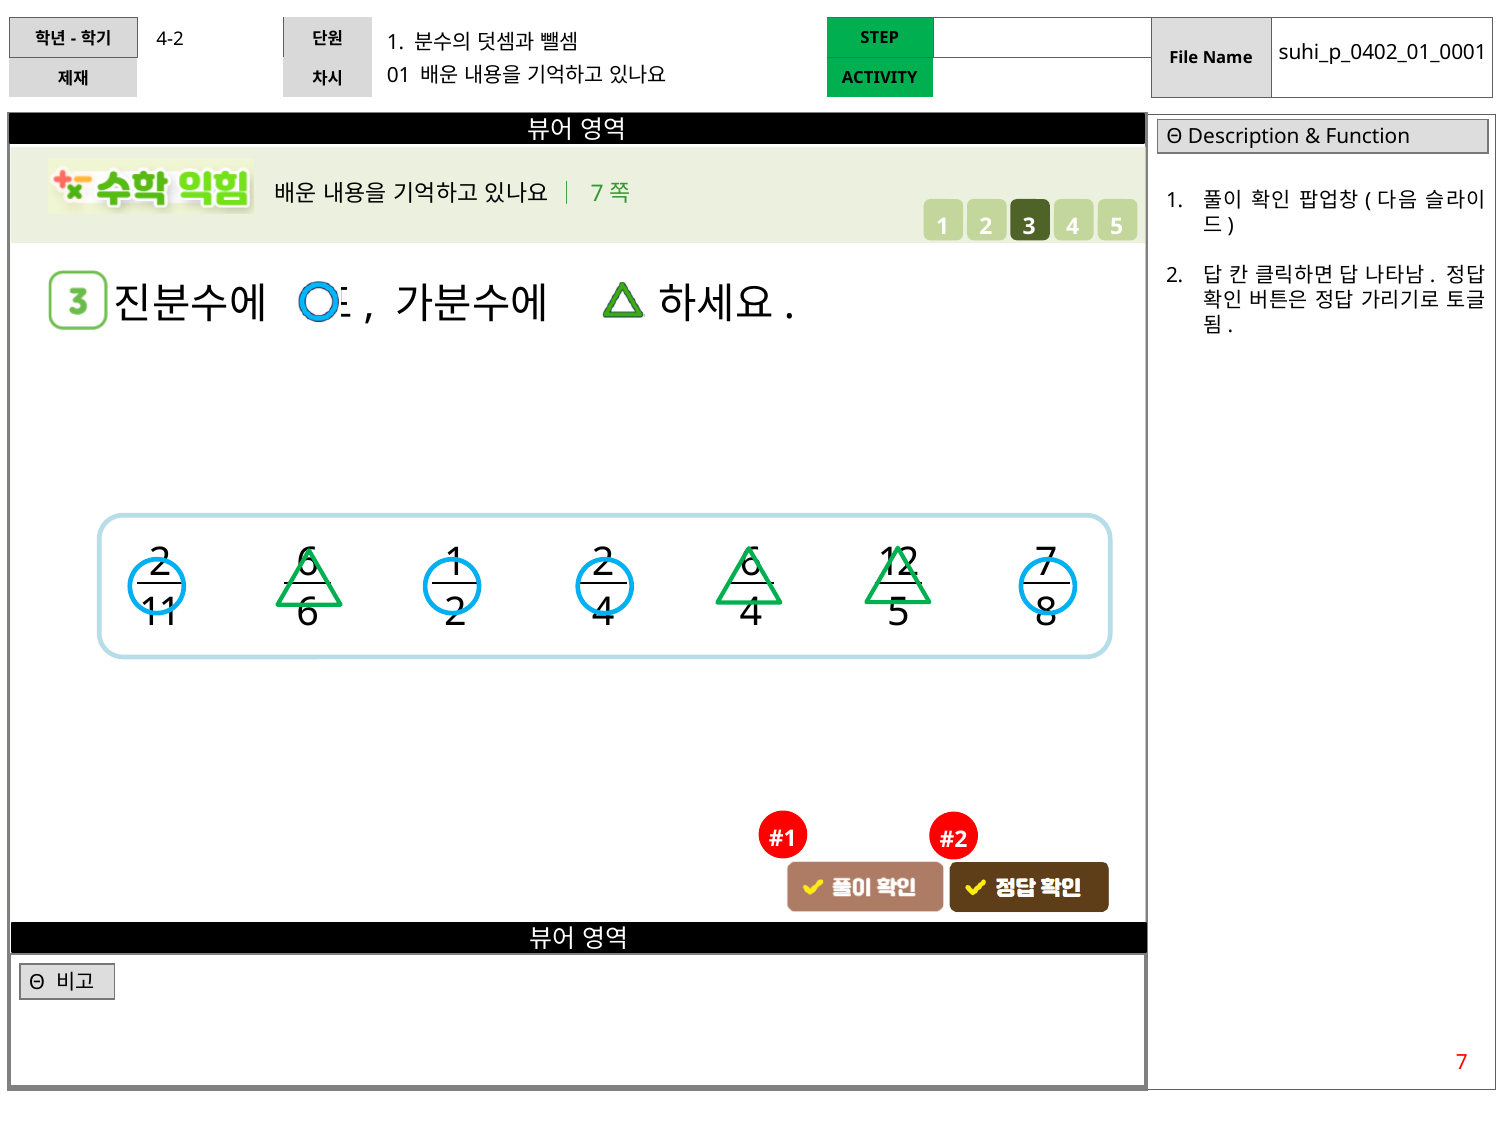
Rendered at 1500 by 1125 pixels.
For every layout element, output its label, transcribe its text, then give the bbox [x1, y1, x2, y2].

text_box [715, 546, 783, 605]
text_box 01 배운 내용을 기억하고 있나요 [372, 54, 721, 96]
text_box 1. 분수의 덧셈과 뺄셈 [372, 21, 715, 54]
picture [784, 858, 944, 913]
text_box [577, 559, 632, 614]
table_header 2 [137, 533, 184, 579]
table_cell 6 [284, 607, 331, 640]
table_cell 11 [137, 593, 184, 640]
picture [599, 278, 644, 320]
text_box #1 [756, 808, 810, 861]
picture [948, 858, 1111, 913]
table_header 7 [1022, 533, 1070, 575]
text_box [425, 559, 480, 614]
text_box [275, 548, 343, 607]
text_box #2 [927, 809, 981, 858]
picture [48, 270, 108, 330]
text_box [920, 189, 1143, 248]
text_box 진분수에 표, 가분수에 표 하세요. [106, 268, 1134, 334]
table_cell 4 [727, 605, 774, 640]
table_header 12 [875, 533, 922, 582]
table_header 6 [727, 533, 774, 582]
table_header 2 [579, 533, 627, 575]
text_box suhi_p_0402_01_0001 [1263, 30, 1500, 71]
table_cell 2 [432, 594, 479, 640]
text_box [864, 545, 932, 605]
table_cell 8 [1022, 597, 1070, 640]
table_header 1 [432, 533, 479, 578]
text_box 풀이 확인 팝업창(다음 슬라이드) 답 칸 클릭하면 답 나타남. 정답 확인 버튼은 정답 가리기로 토글 됨. [1151, 179, 1500, 394]
table_cell 4 [579, 597, 627, 640]
picture [48, 158, 254, 214]
text_box [97, 513, 1113, 660]
text_box 배운 내용을 기억하고 있나요 │ 7쪽 [259, 171, 808, 214]
table_cell 5 [875, 605, 922, 640]
picture [294, 278, 341, 324]
text_box [1020, 559, 1075, 614]
text_box 4-2 [141, 18, 284, 55]
text_box [129, 559, 184, 614]
table_header 6 [284, 533, 331, 582]
table_header Θ Description & Function [1158, 120, 1487, 152]
